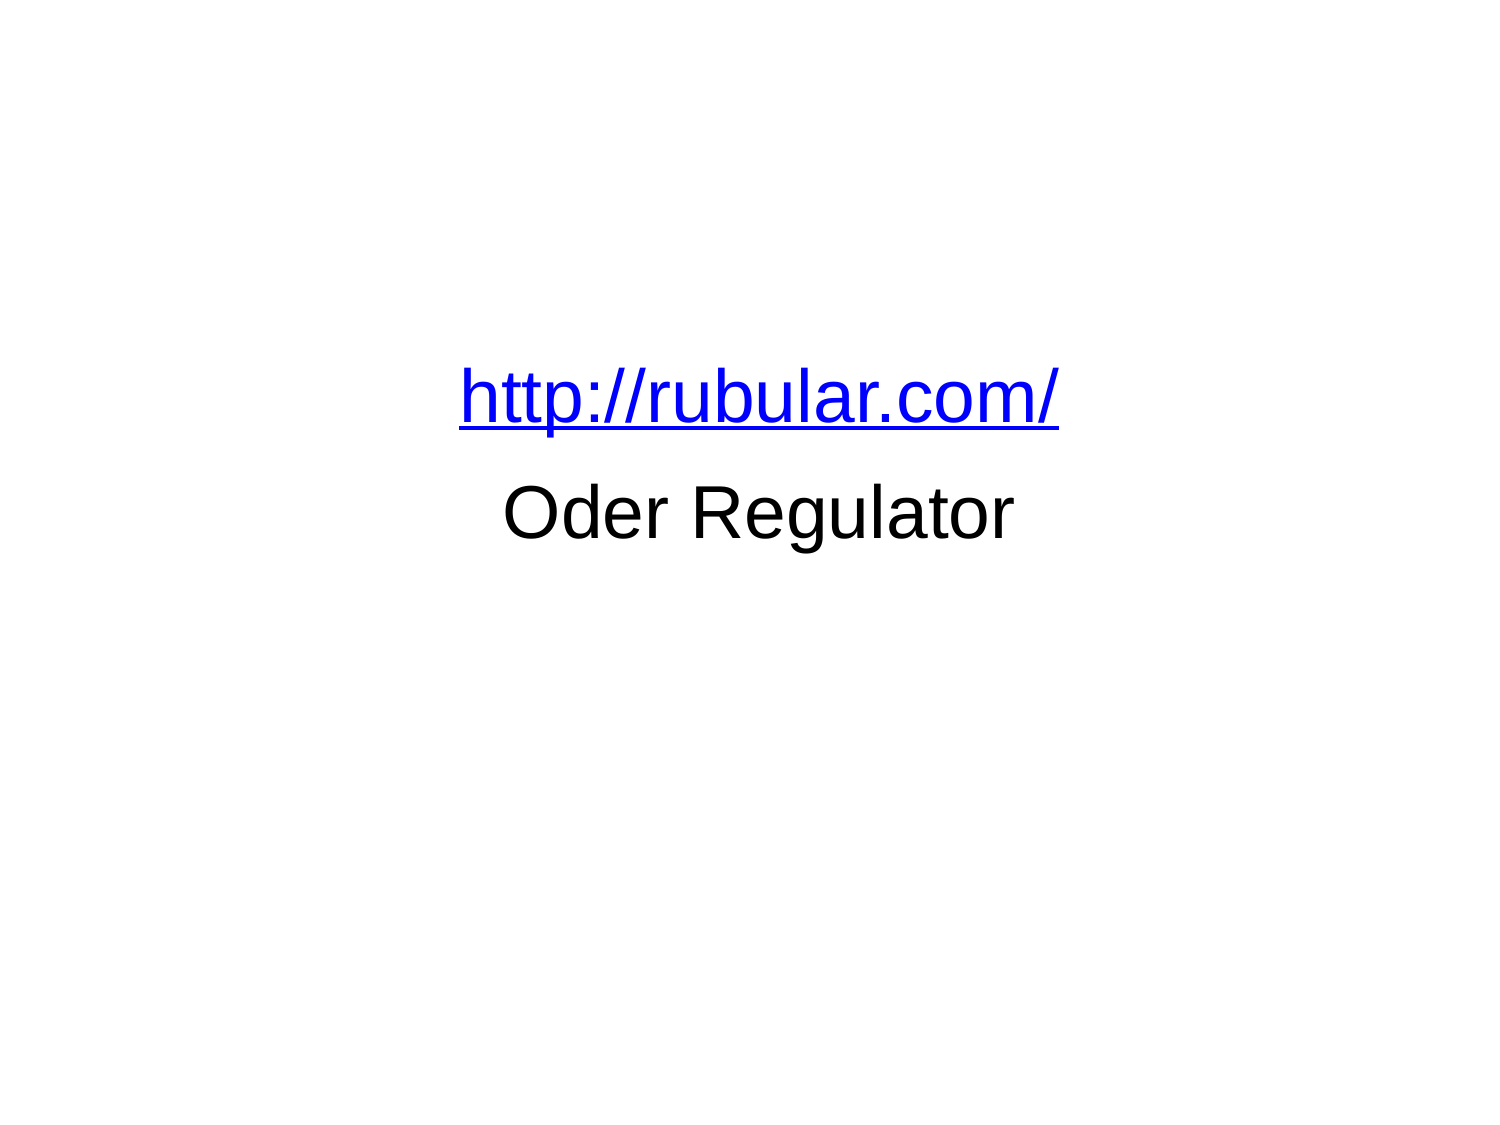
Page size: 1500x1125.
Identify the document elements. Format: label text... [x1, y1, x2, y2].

list http://rubular.com/ Oder Regulator [40, 347, 1479, 776]
